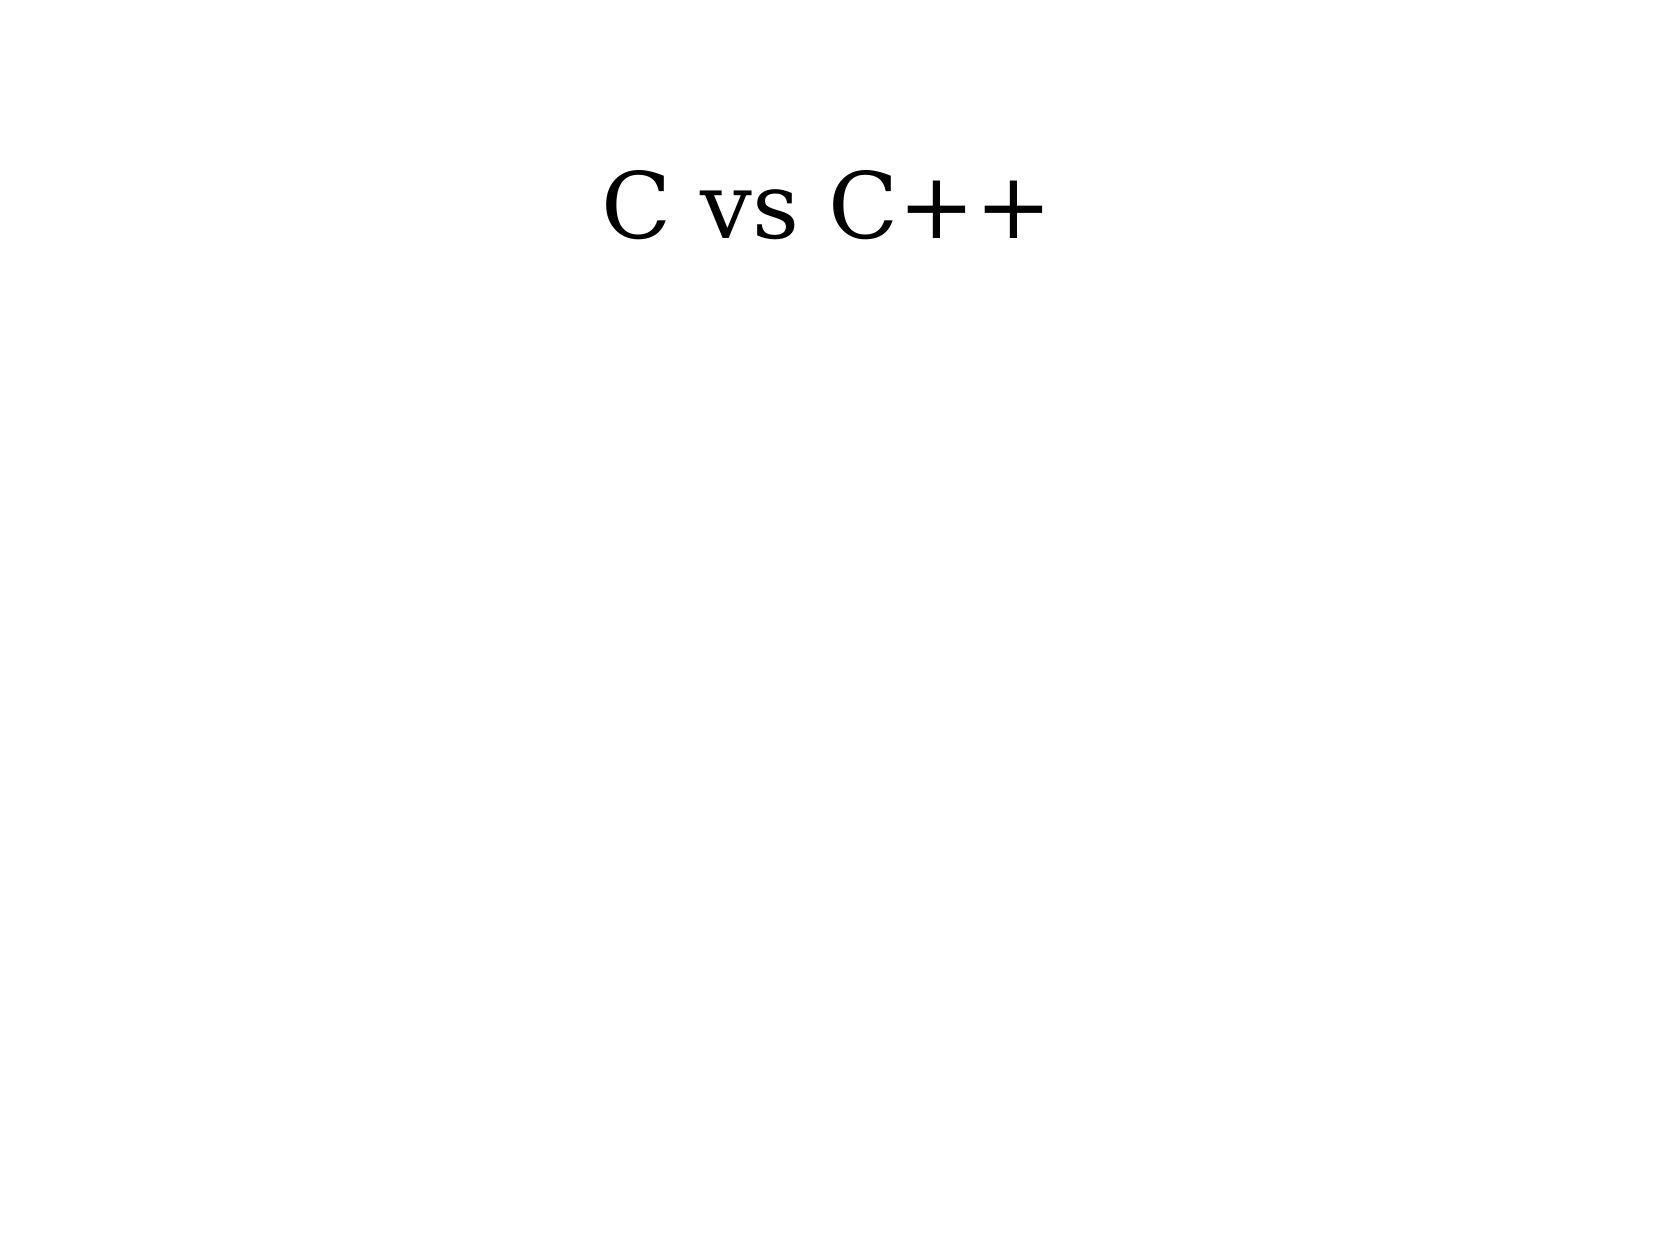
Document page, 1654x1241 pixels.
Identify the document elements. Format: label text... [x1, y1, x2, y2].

title C vs C++ [121, 102, 1534, 311]
